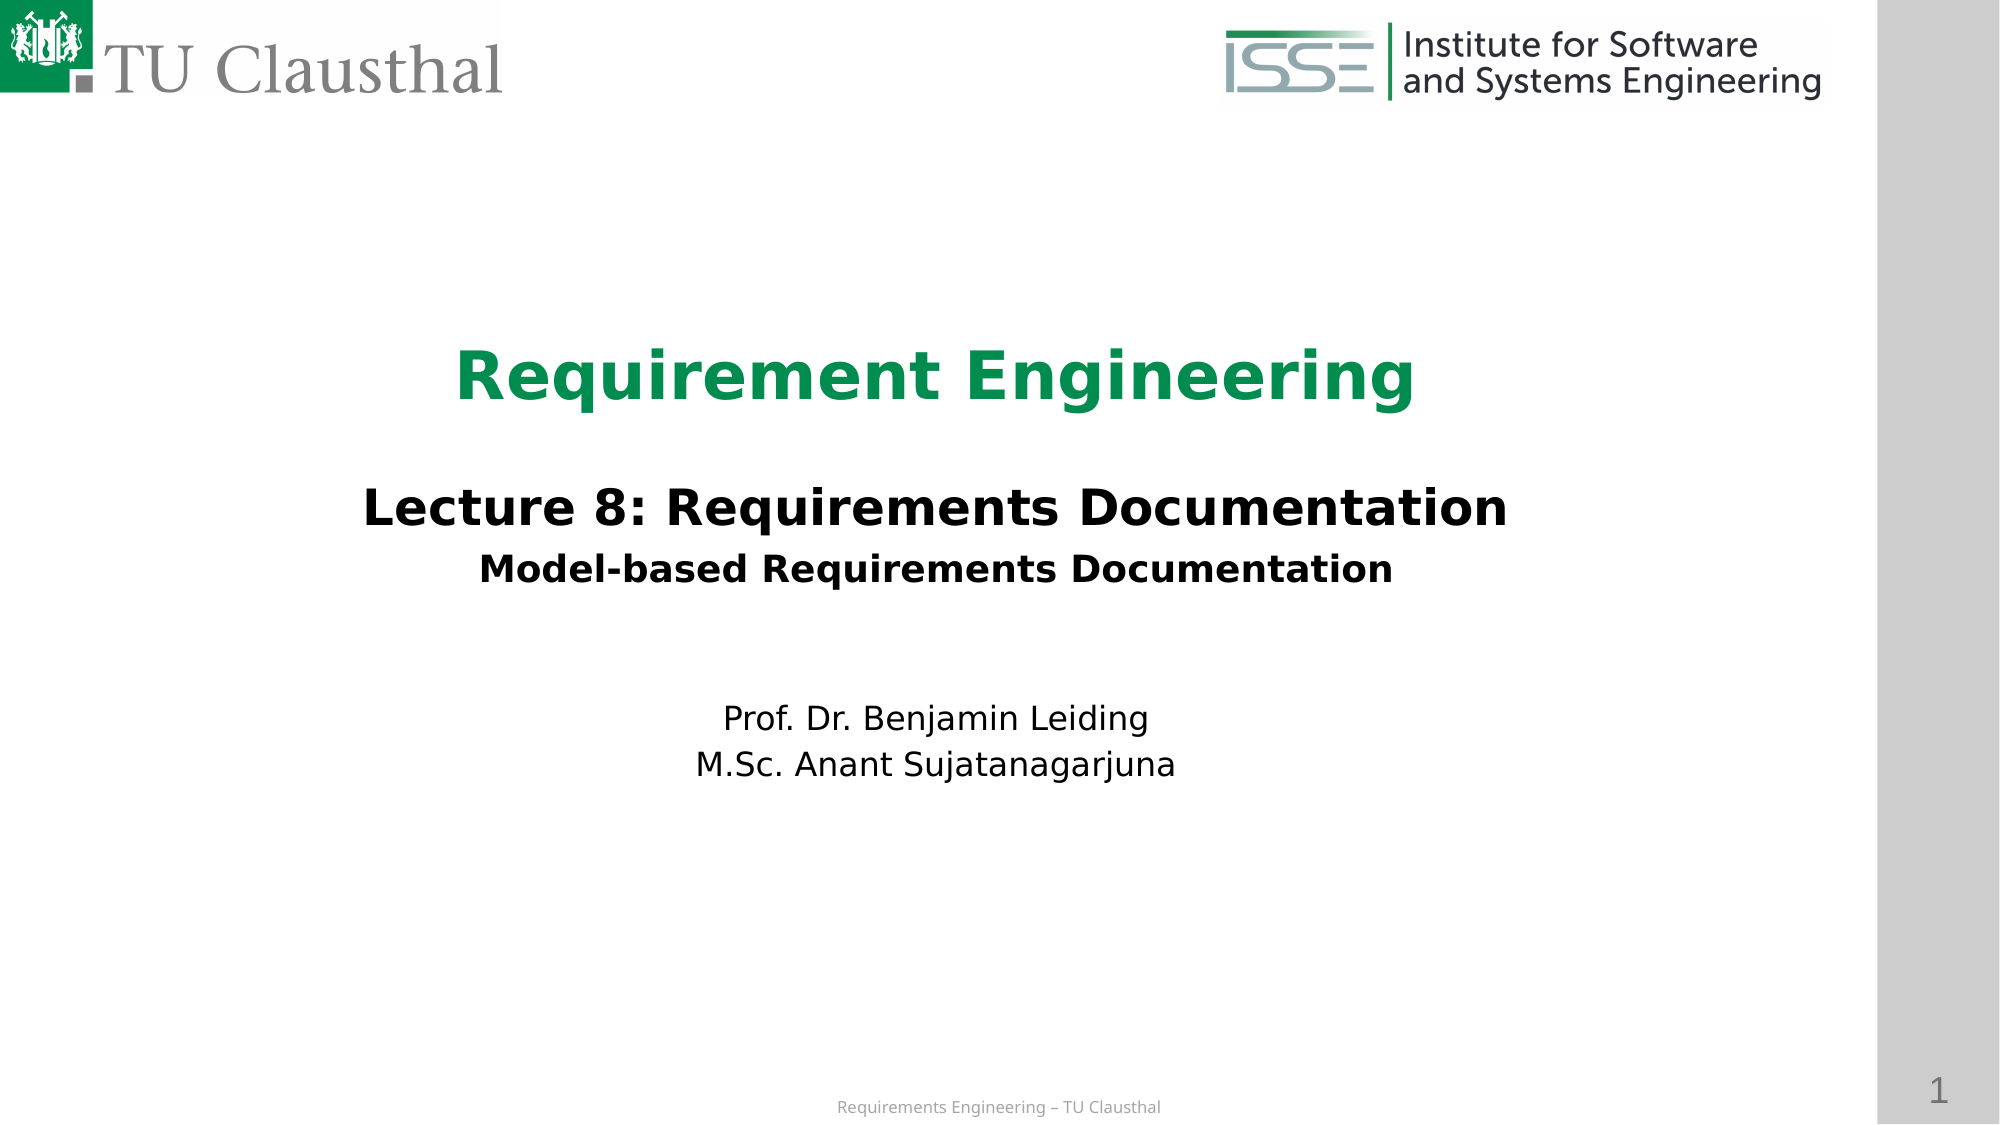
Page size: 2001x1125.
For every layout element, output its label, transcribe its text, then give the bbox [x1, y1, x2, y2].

picture [1218, 22, 1826, 107]
text_box Requirement Engineering [86, 231, 1787, 421]
text_box Lecture 8: Requirements Documentation Model-based Requirements Documentation Prof. Dr. Benjamin Leiding M.Sc. Anant Sujatanagarjuna [86, 467, 1787, 857]
picture [0, 0, 502, 93]
